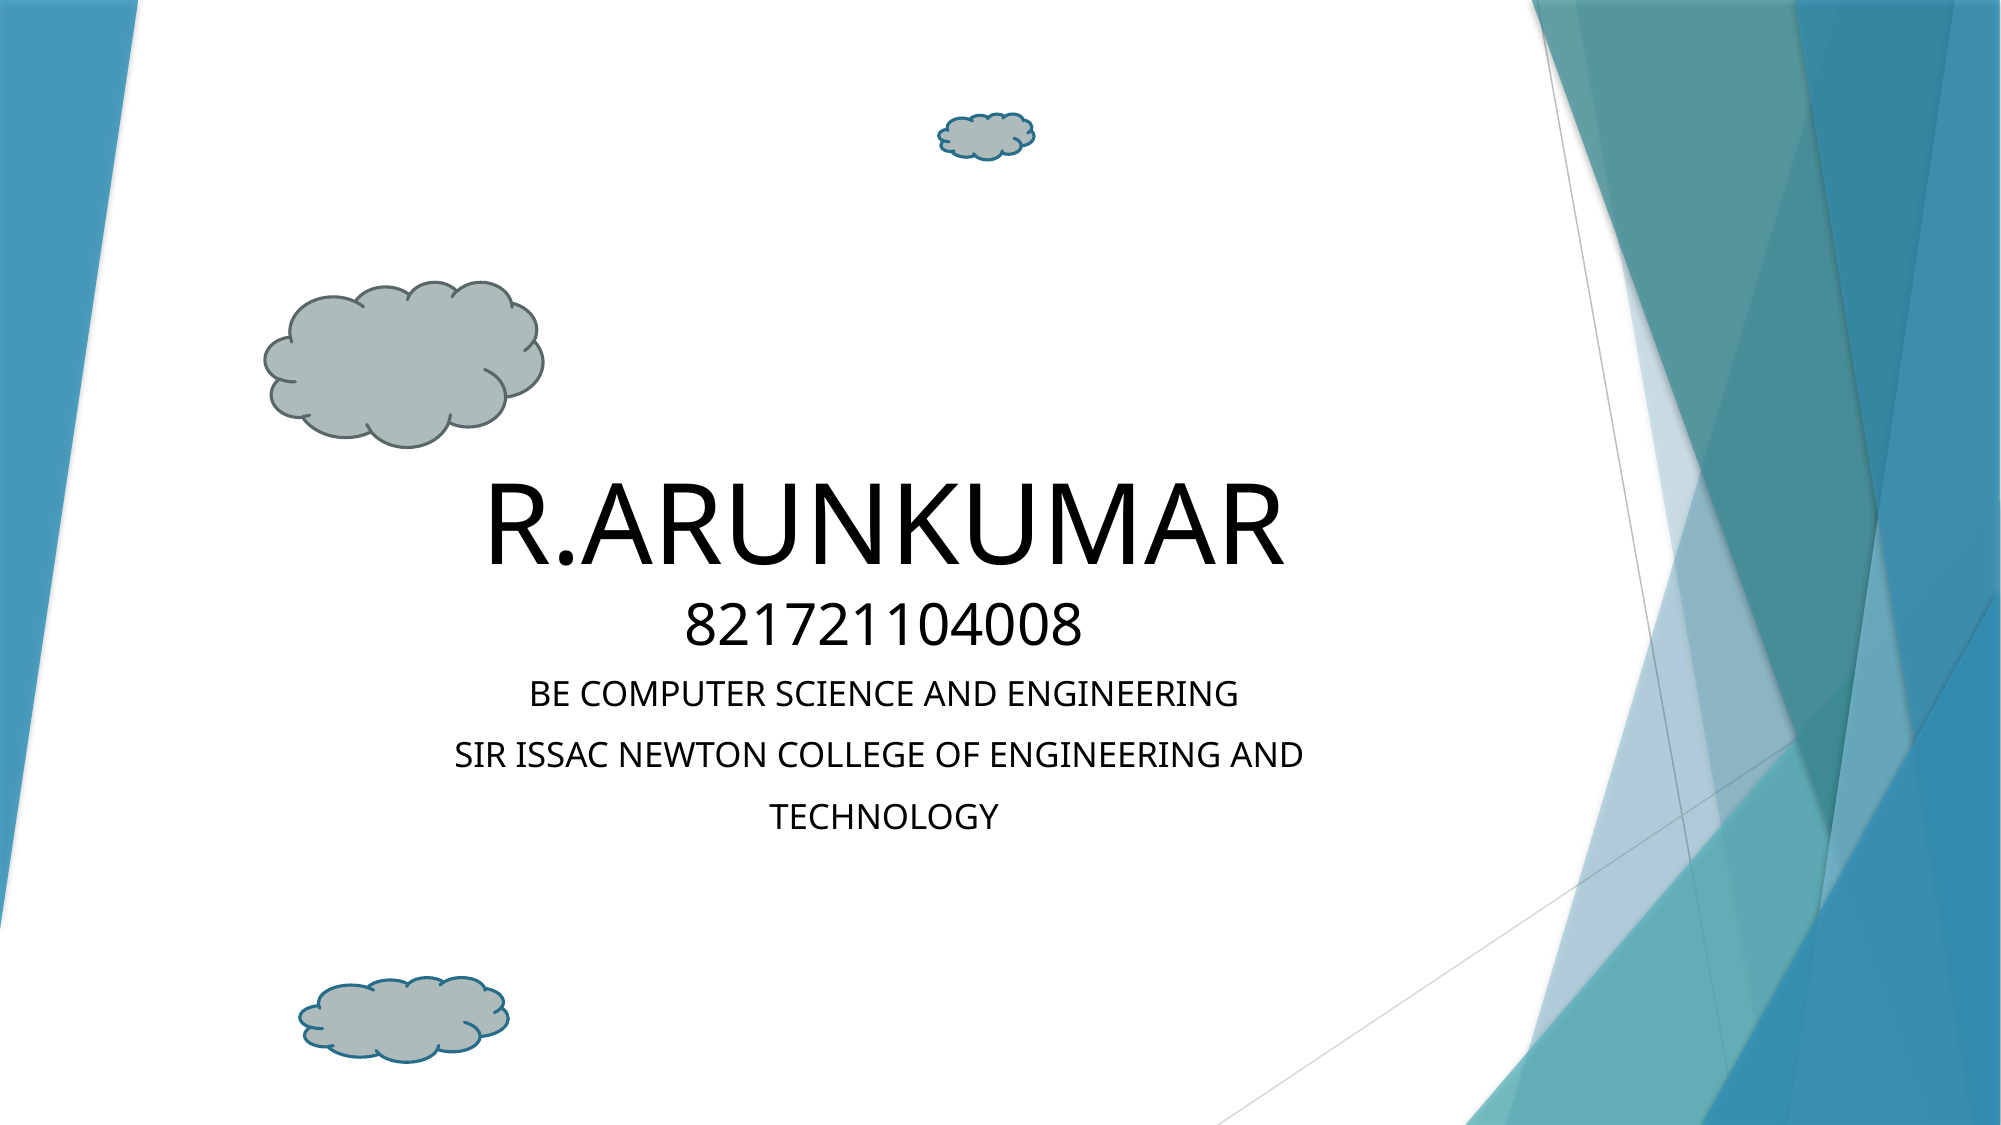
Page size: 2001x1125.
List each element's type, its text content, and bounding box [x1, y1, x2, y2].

title R.ARUNKUMAR 821721104008 [247, 394, 1522, 664]
text_box [298, 976, 510, 1064]
text_box [937, 112, 1036, 162]
text_box [263, 280, 545, 450]
subtitle BE COMPUTER SCIENCE AND ENGINEERING SIR ISSAC NEWTON COLLEGE OF ENGINEERING AND TECHNOLOGY [247, 664, 1522, 845]
